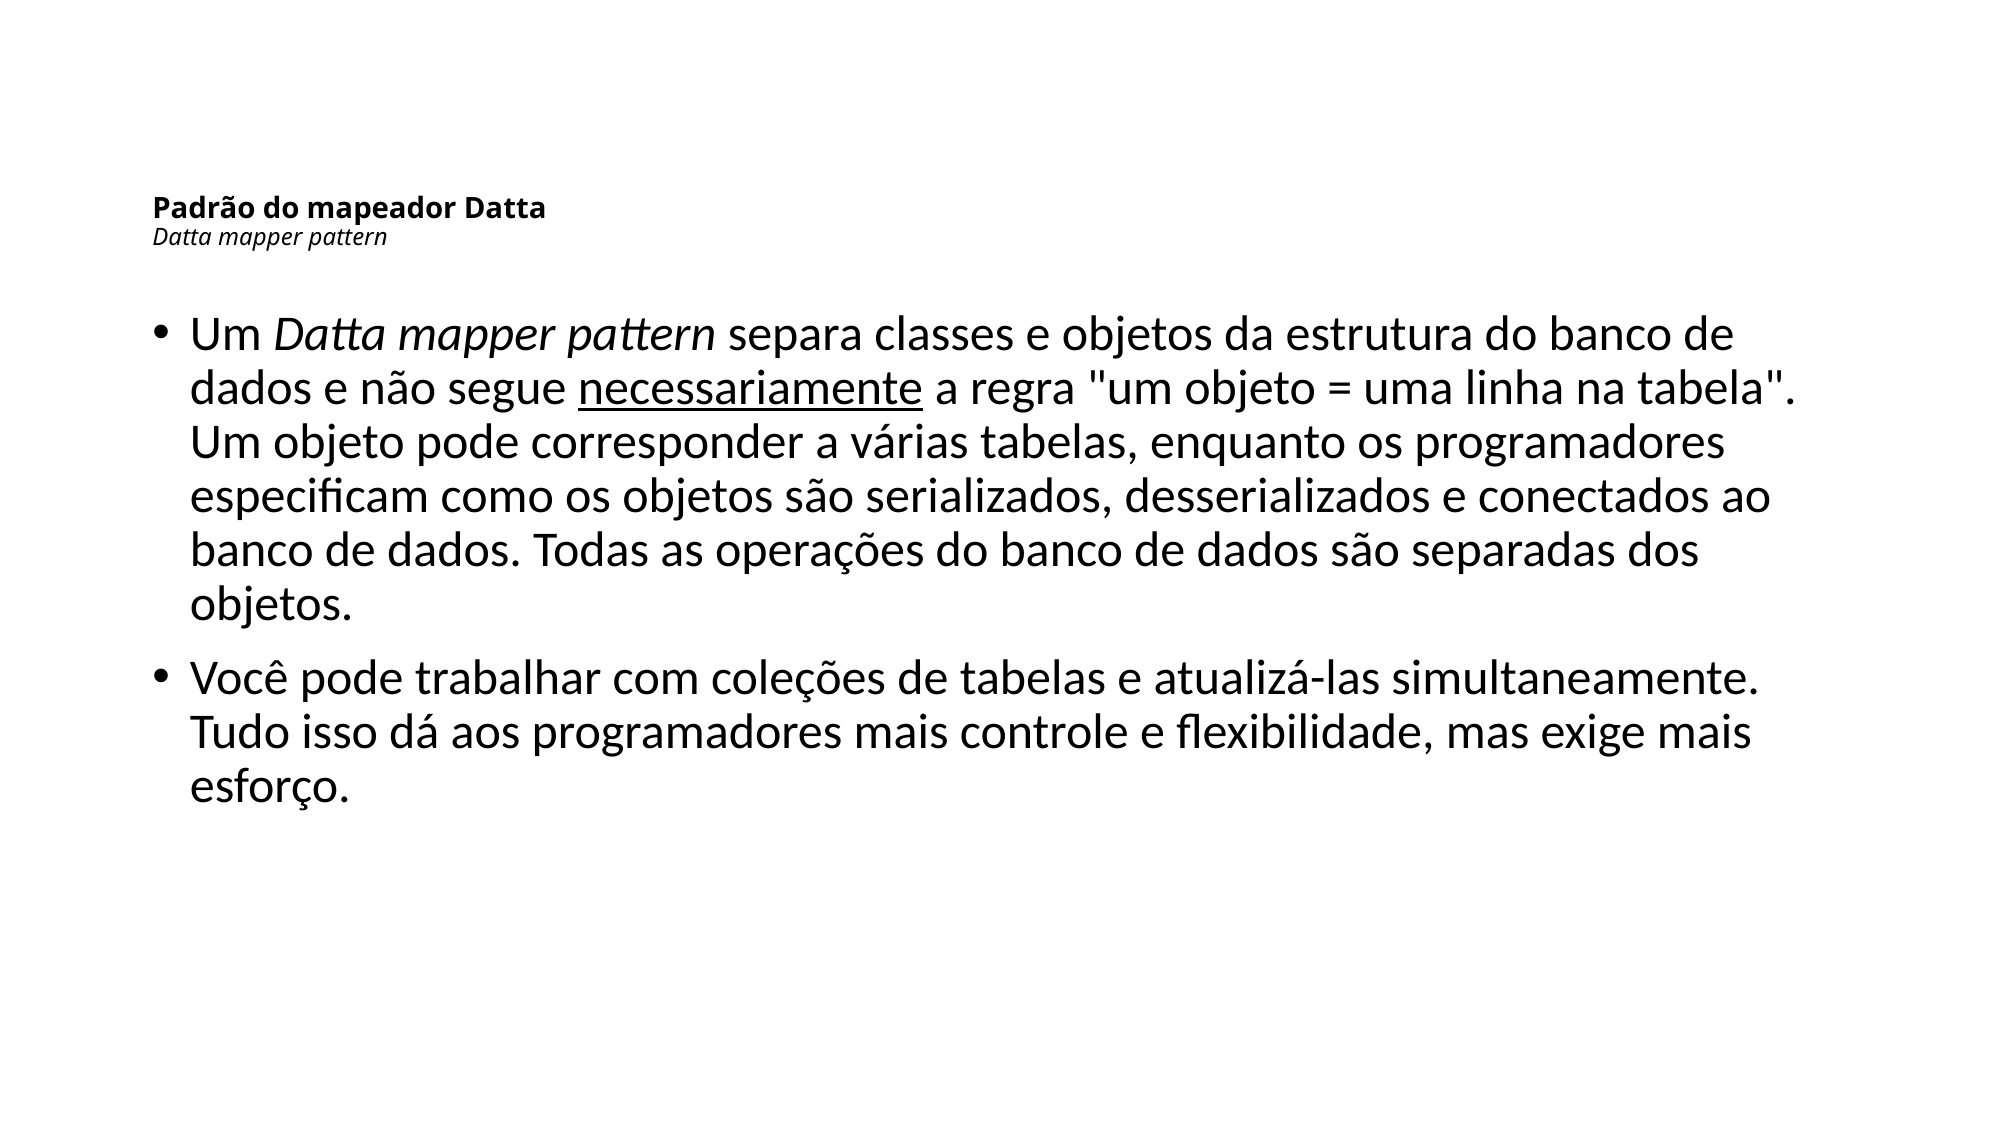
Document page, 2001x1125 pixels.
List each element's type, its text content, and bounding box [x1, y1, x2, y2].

list Um Datta mapper pattern separa classes e objetos da estrutura do banco de dados e não segue necessariamente a regra "um objeto = uma linha na tabela". Um objeto pode corresponder a várias tabelas, enquanto os programadores especificam como os objetos são serializados, desserializados e conectados ao banco de dados. Todas as operações do banco de dados são separadas dos objetos. Você pode trabalhar com coleções de tabelas e atualizá-las simultaneamente. Tudo isso dá aos programadores mais controle e flexibilidade, mas exige mais esforço. [137, 299, 1863, 1014]
title Padrão do mapeador Datta Datta mapper pattern [137, 185, 1863, 299]
